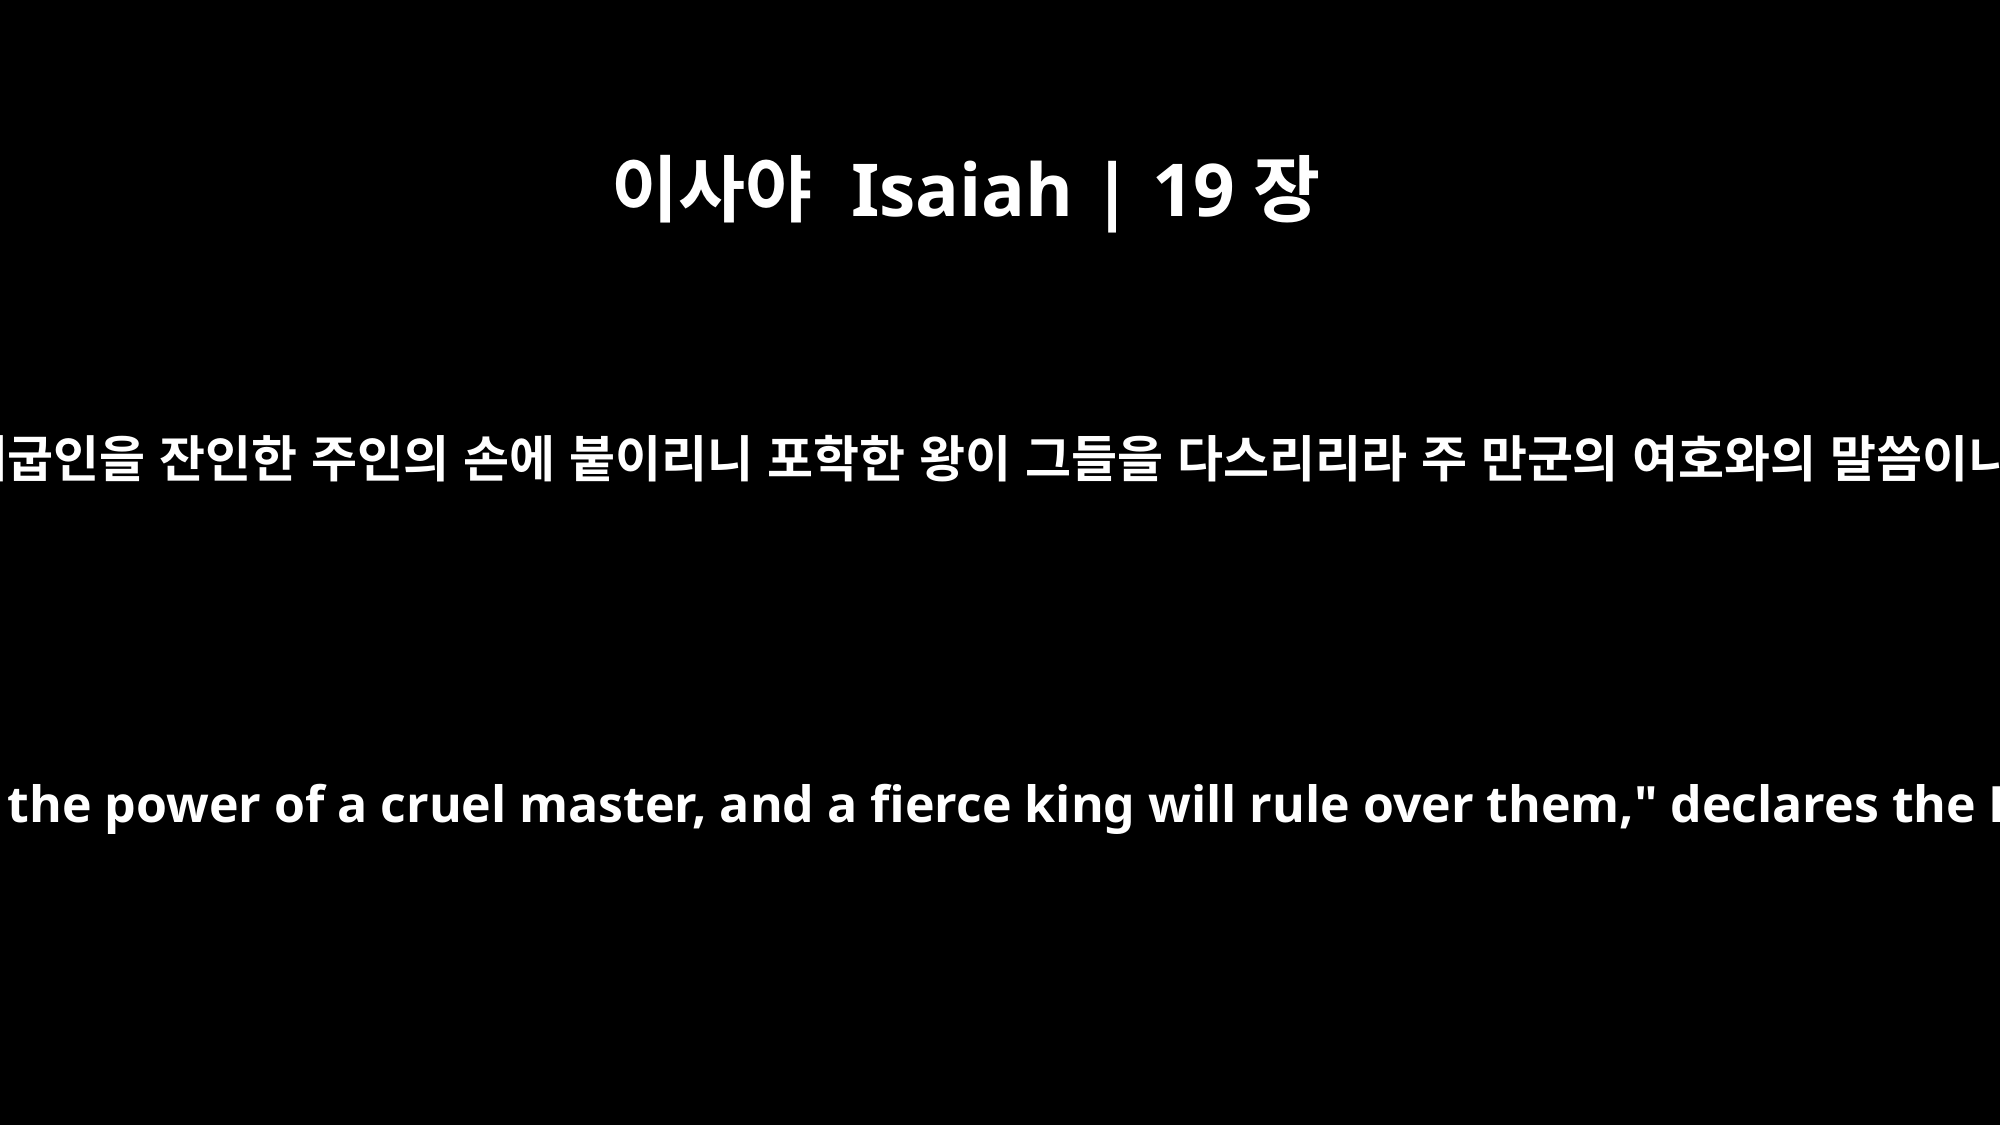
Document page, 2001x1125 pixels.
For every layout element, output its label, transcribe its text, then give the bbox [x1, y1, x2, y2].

text_box 4 내가 애굽인을 잔인한 주인의 손에 붙이리니 포학한 왕이 그들을 다스리리라 주 만군의 여호와의 말씀이니라 [0, 359, 2000, 495]
text_box 이사야 Isaiah | 19장 [596, 136, 1336, 239]
text_box I will hand the Egyptians over to the power of a cruel master, and a fierce king will rule over them," declares the Lord, the LORD Almighty. [0, 764, 2000, 840]
